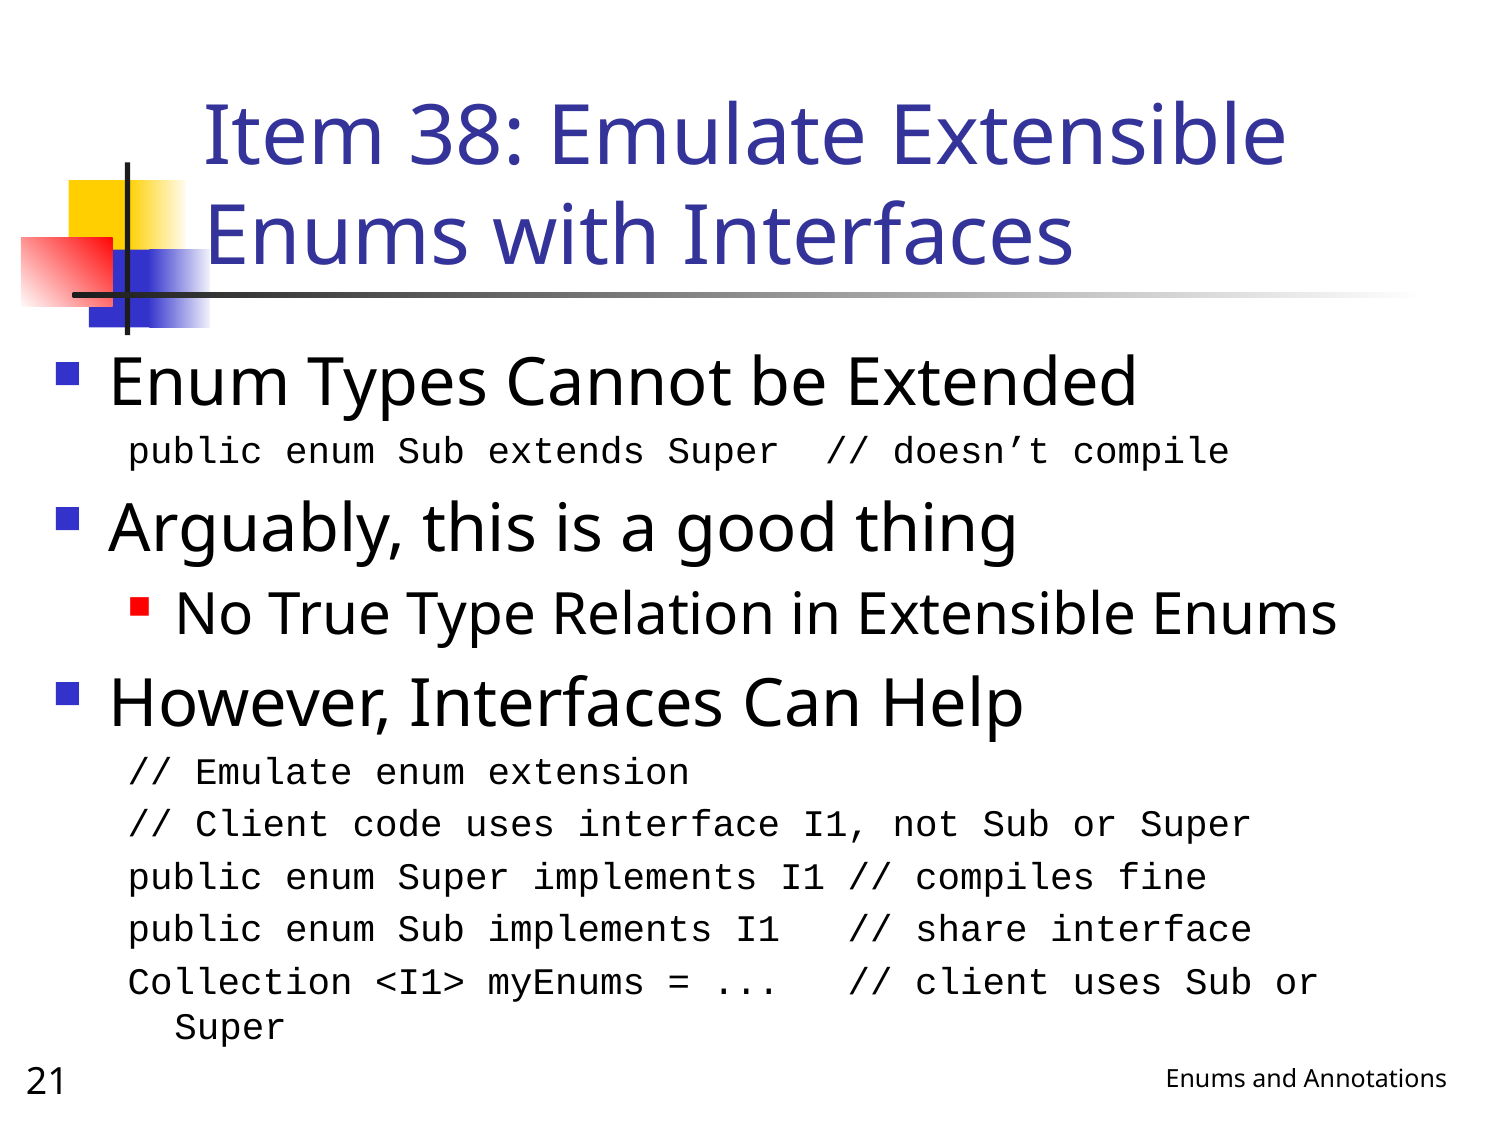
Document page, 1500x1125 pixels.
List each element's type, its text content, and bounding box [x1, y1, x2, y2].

list Enum Types Cannot be Extended public enum Sub extends Super // doesn’t compile Arguably, this is a good thing No True Type Relation in Extensible Enums However, Interfaces Can Help // Emulate enum extension // Client code uses interface I1, not Sub or Super public enum Super implements I1 // compiles fine public enum Sub implements I1 // share interface Collection <I1> myEnums = ... // client uses Sub or Super [37, 331, 1469, 1088]
title Item 38: Emulate Extensible Enums with Interfaces [188, 101, 1468, 289]
